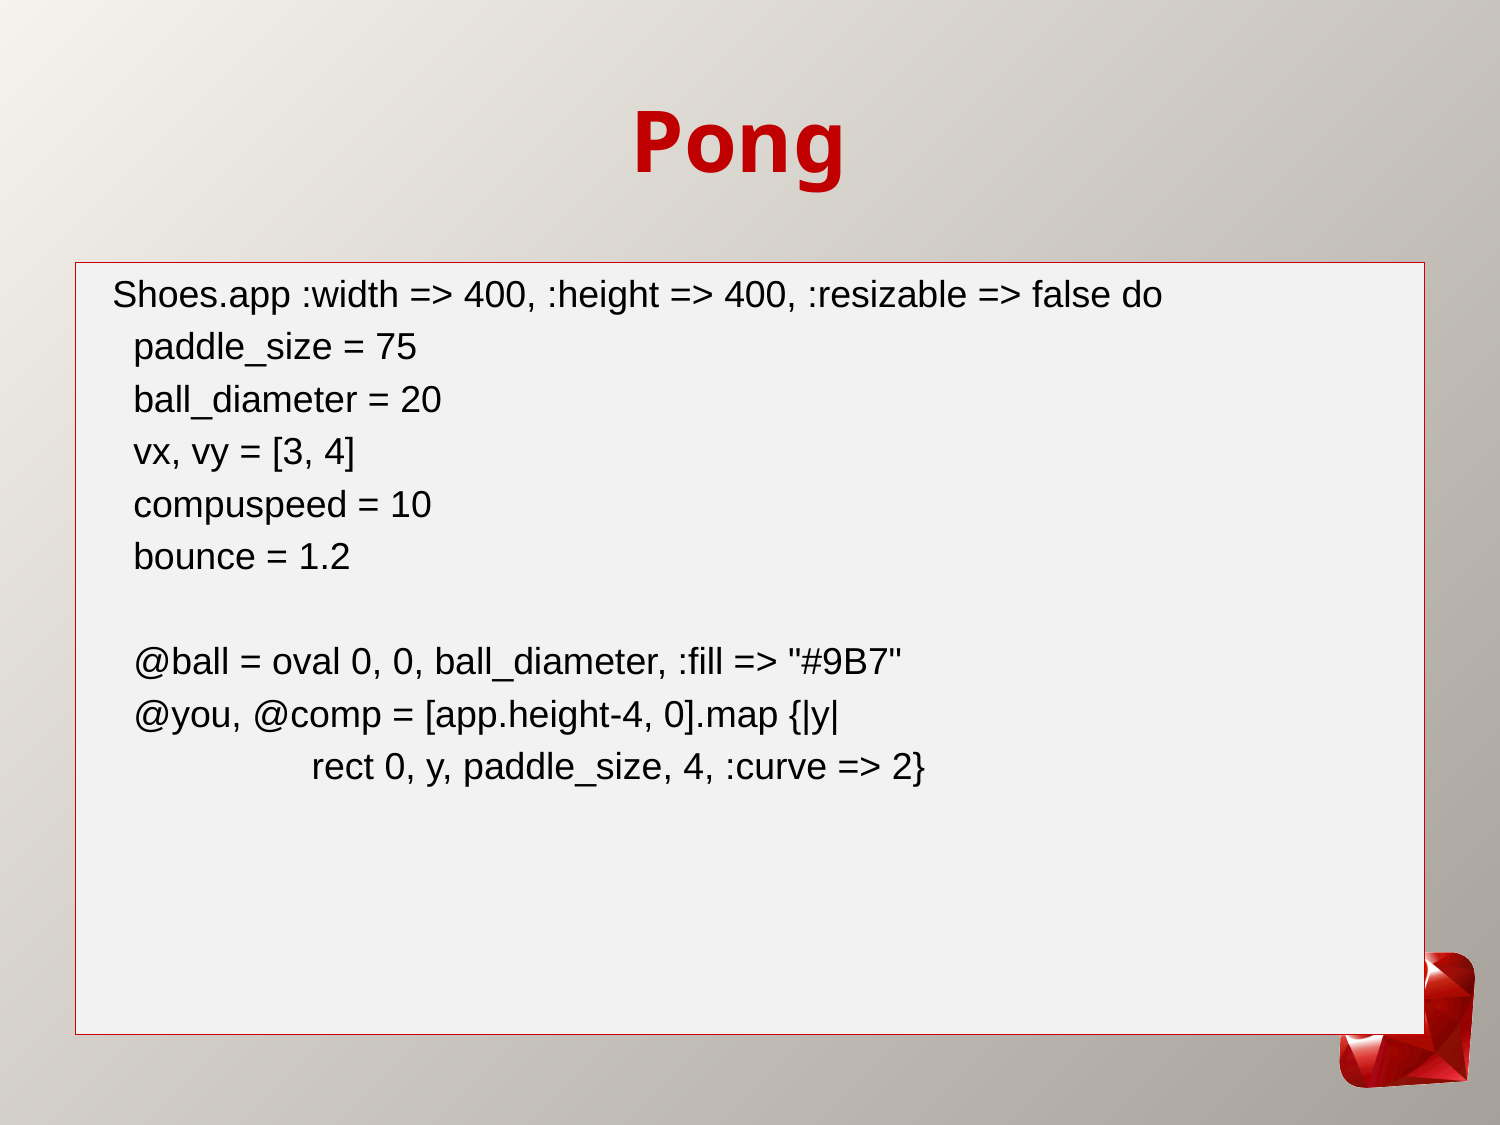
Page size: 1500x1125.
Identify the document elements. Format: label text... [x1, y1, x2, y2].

title Pong [75, 45, 1425, 233]
picture [1337, 949, 1475, 1088]
list Shoes.app :width => 400, :height => 400, :resizable => false do paddle_size = 75 ball_diameter = 20 vx, vy = [3, 4] compuspeed = 10 bounce = 1.2 @ball = oval 0, 0, ball_diameter, :fill => "#9B7" @you, @comp = [app.height-4, 0].map {|y| rect 0, y, paddle_size, 4, :curve => 2} [75, 262, 1425, 1035]
